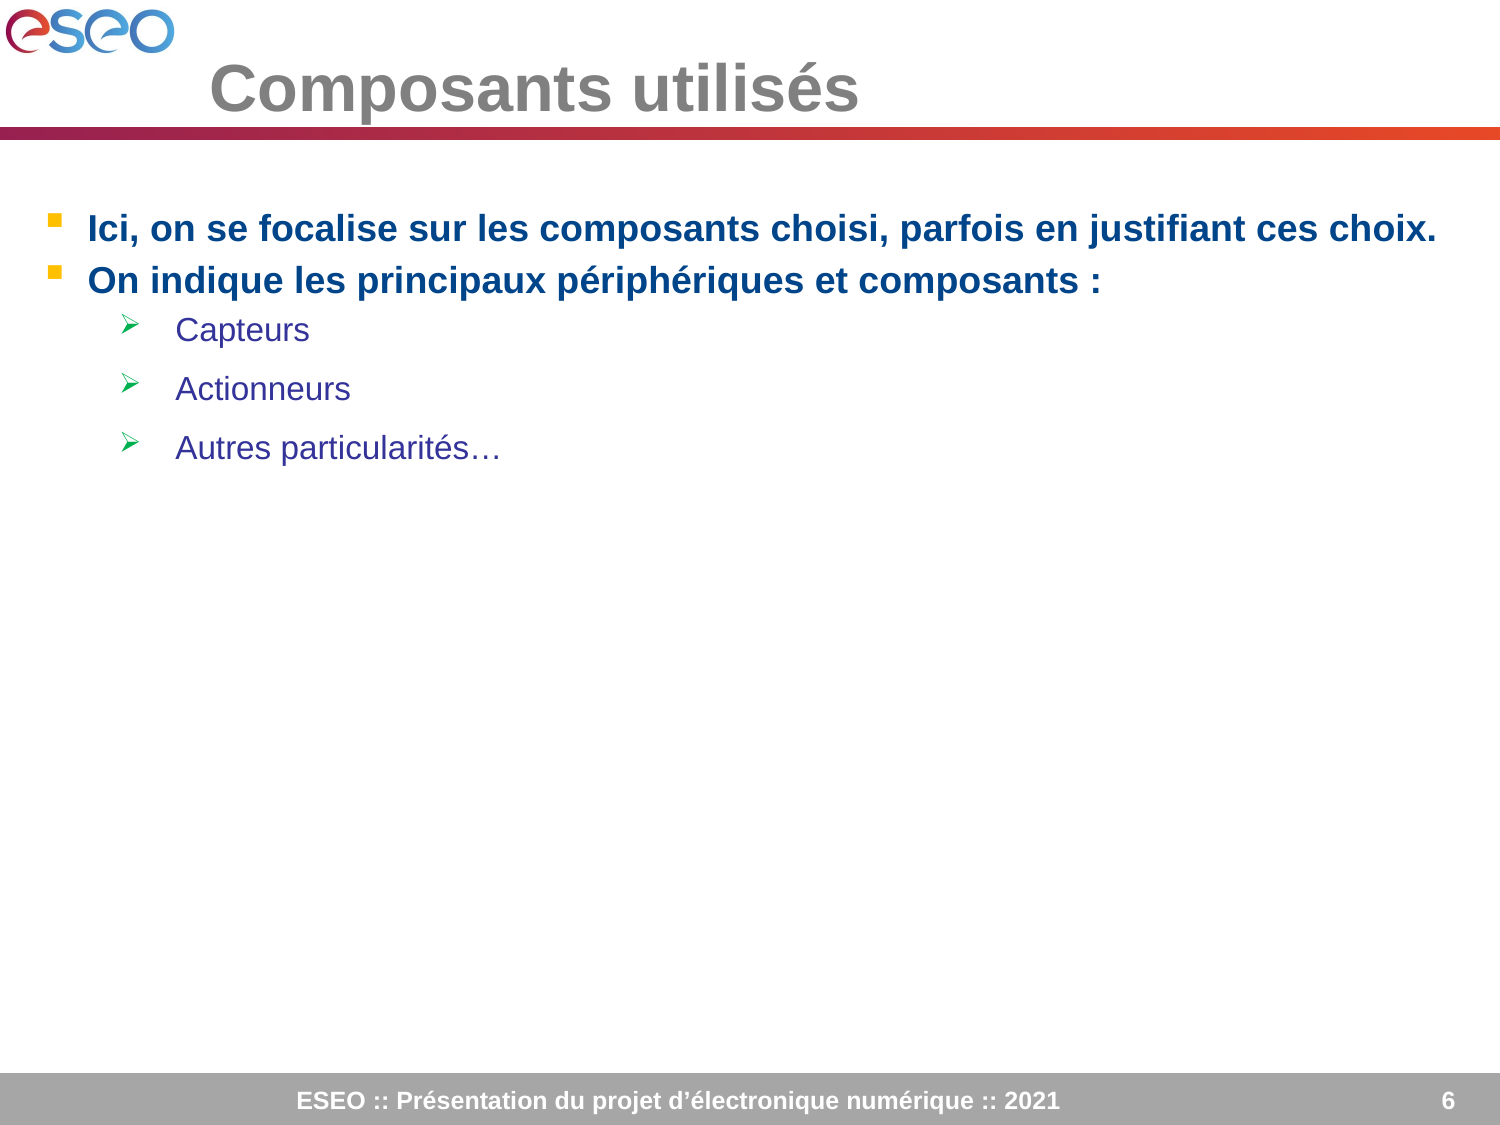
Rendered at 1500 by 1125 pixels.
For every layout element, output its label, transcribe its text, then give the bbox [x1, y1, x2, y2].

picture [5, 7, 175, 55]
text_box Ici, on se focalise sur les composants choisi, parfois en justifiant ces choix. On indique les principaux périphériques et composants : Capteurs Actionneurs Autres particularités… [29, 196, 1471, 1059]
text_box ESEO :: Présentation du projet d’électronique numérique :: 2021 [29, 1077, 1329, 1125]
text_box <numéro> [1329, 1077, 1471, 1125]
text_box Composants utilisés [194, 45, 1366, 126]
